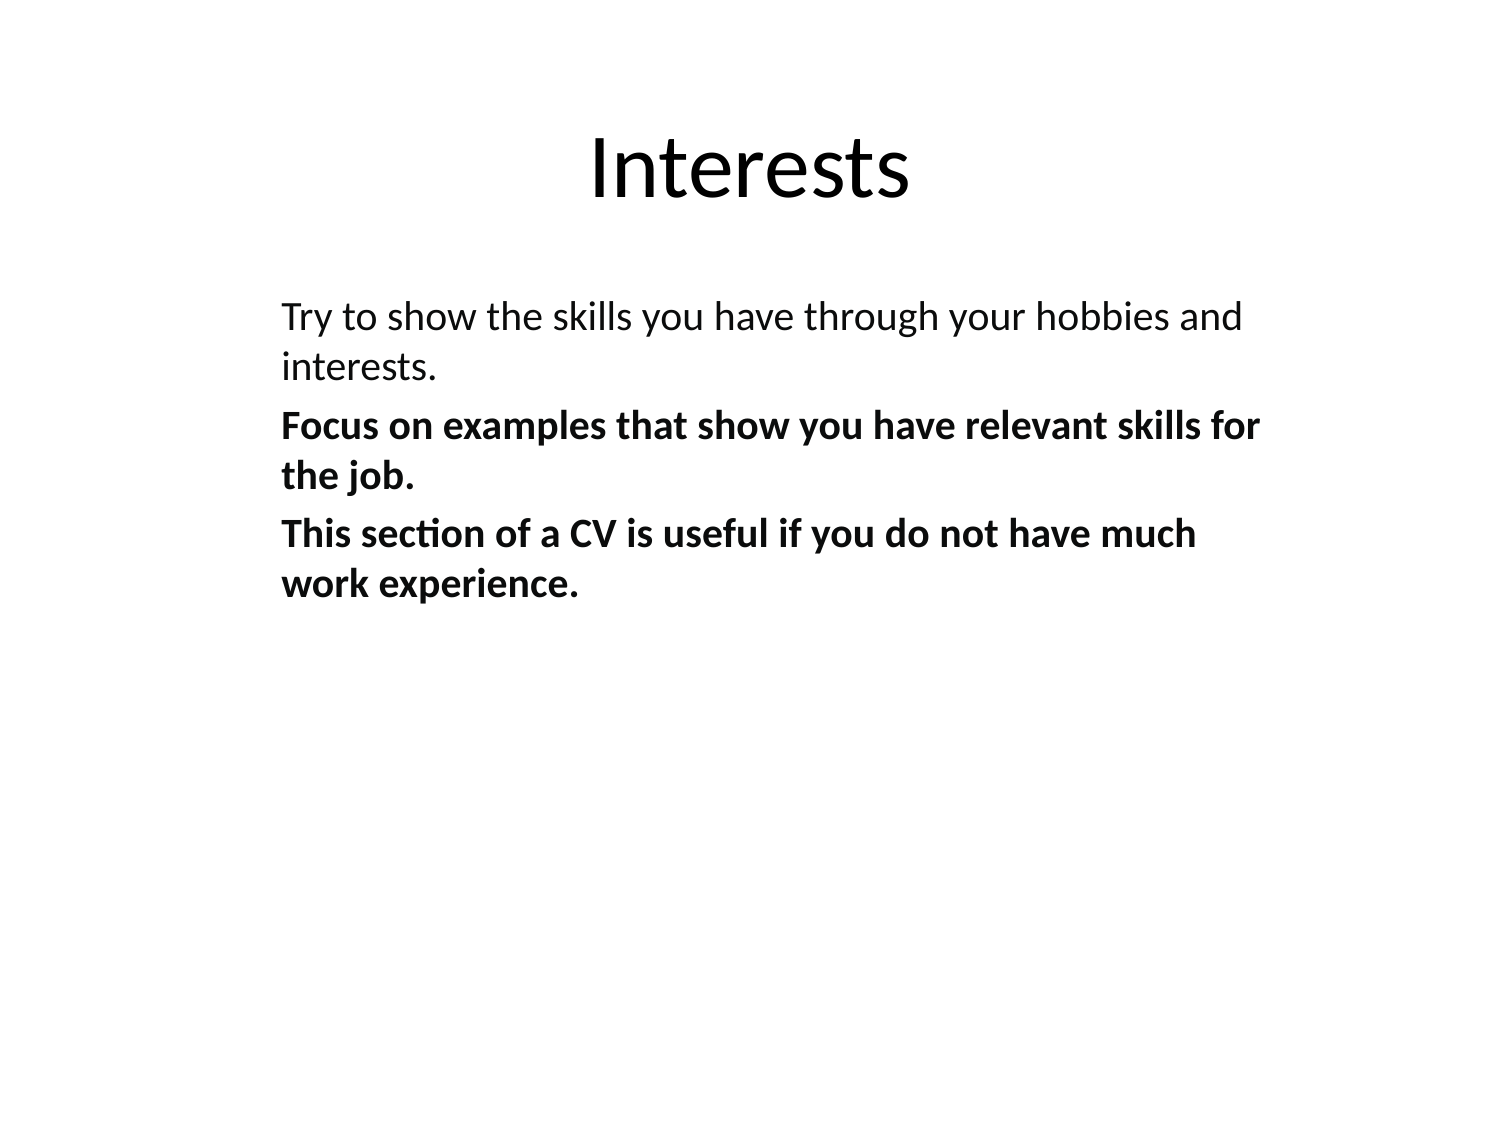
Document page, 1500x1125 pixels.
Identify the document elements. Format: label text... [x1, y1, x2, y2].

subtitle Try to show the skills you have through your hobbies and interests. Focus on examples that show you have relevant skills for the job. This section of a CV is useful if you do not have much work experience. [266, 281, 1302, 894]
title Interests [112, 40, 1388, 282]
